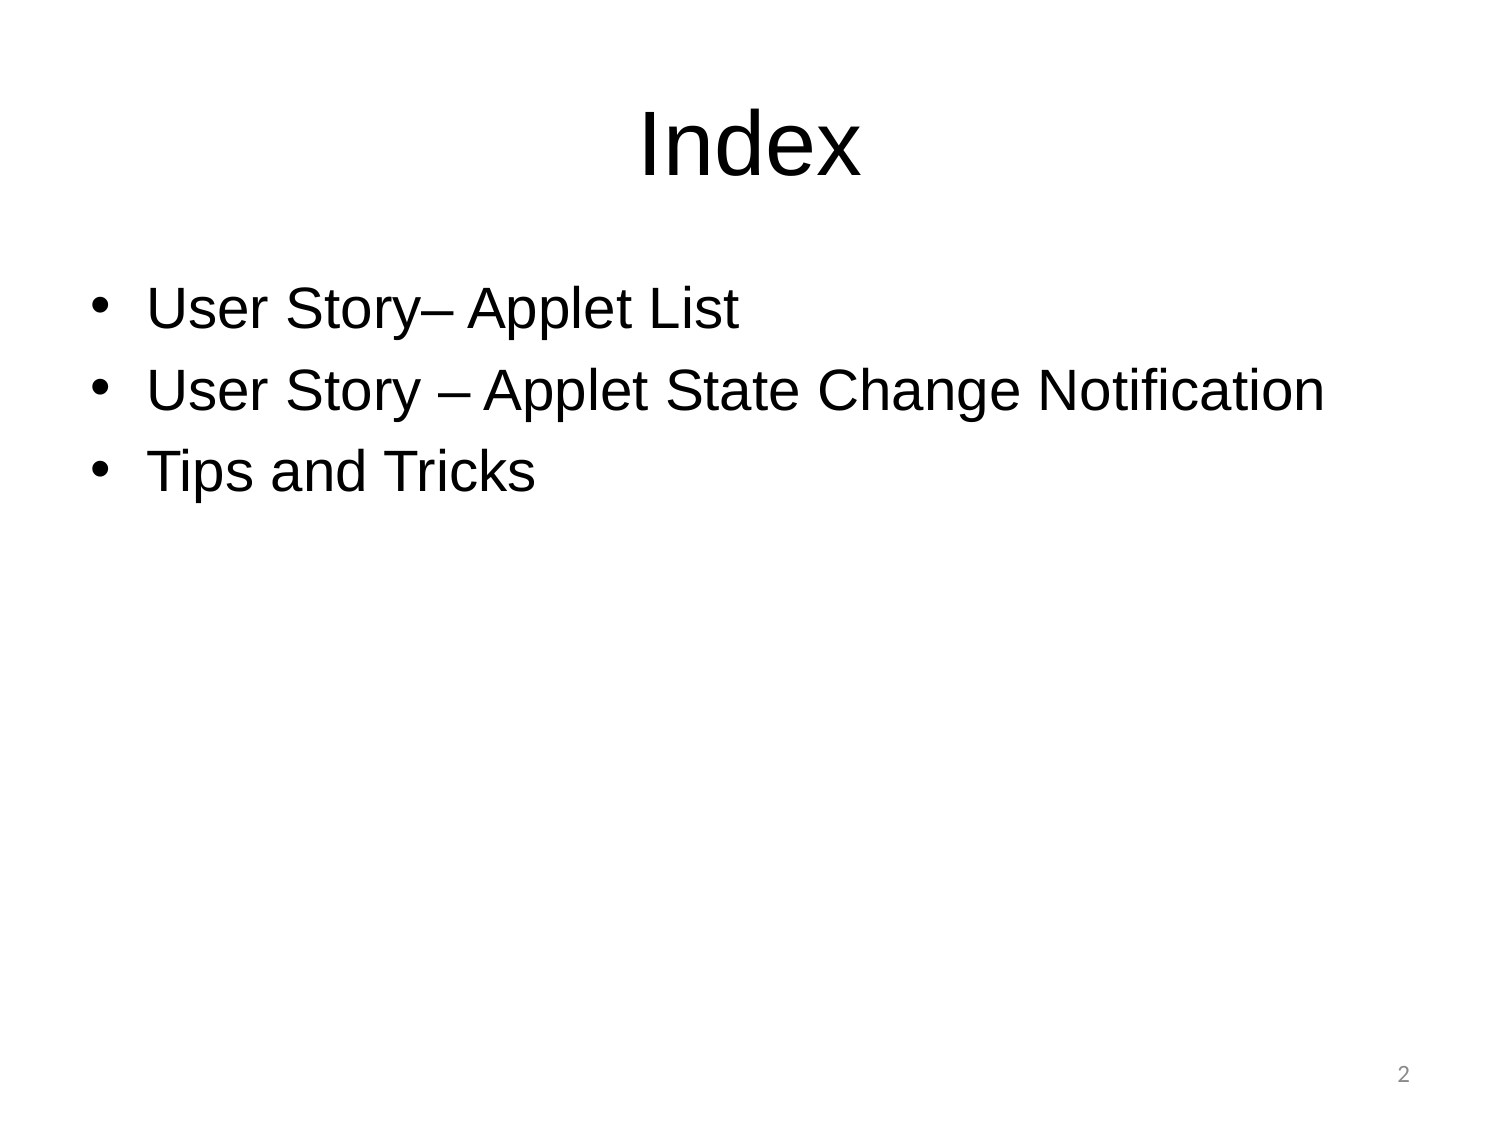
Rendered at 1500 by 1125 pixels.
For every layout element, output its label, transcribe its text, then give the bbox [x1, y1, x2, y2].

title Index [75, 45, 1425, 233]
slide_number 2 [1074, 1042, 1425, 1103]
list User Story– Applet List User Story – Applet State Change Notification Tips and Tricks [75, 262, 1425, 1005]
